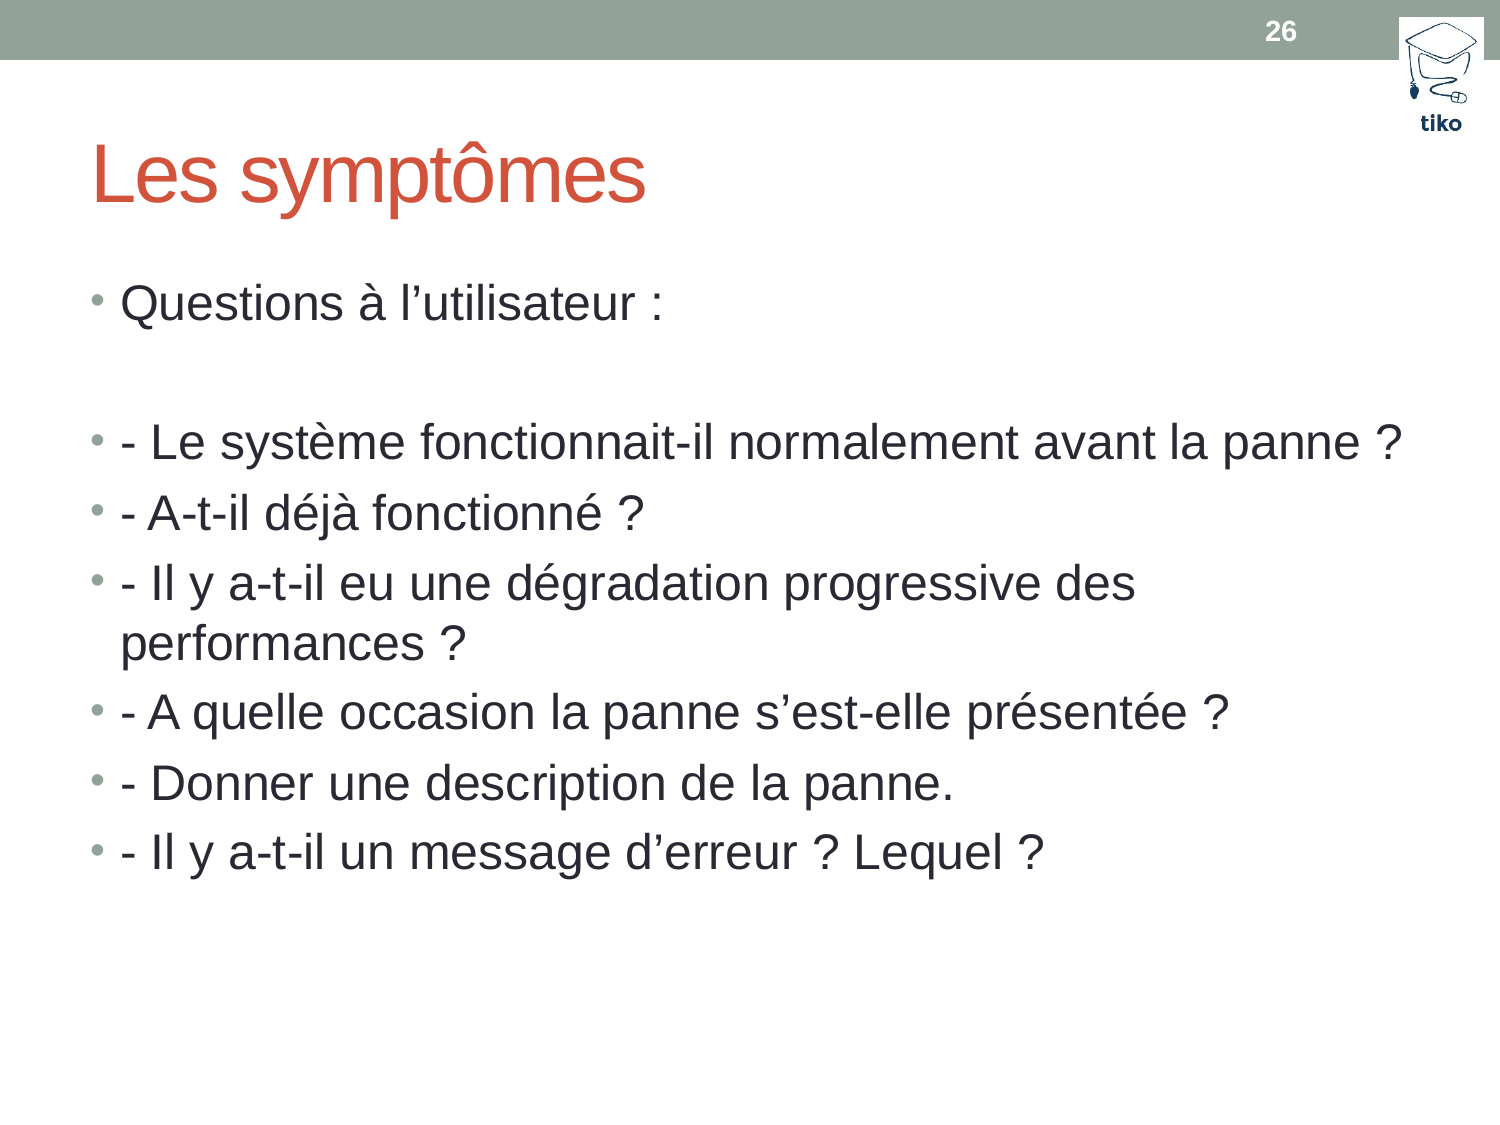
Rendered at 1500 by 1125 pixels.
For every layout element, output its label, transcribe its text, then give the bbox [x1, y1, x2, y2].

list Questions à l’utilisateur : - Le système fonctionnait-il normalement avant la panne ? - A-t-il déjà fonctionné ? - Il y a-t-il eu une dégradation progressive des performances ? - A quelle occasion la panne s’est-elle présentée ? - Donner une description de la panne. - Il y a-t-il un message d’erreur ? Lequel ? [75, 262, 1425, 1063]
picture [1399, 17, 1484, 136]
slide_number 26 [1250, 3, 1425, 57]
title Les symptômes [75, 87, 1425, 250]
